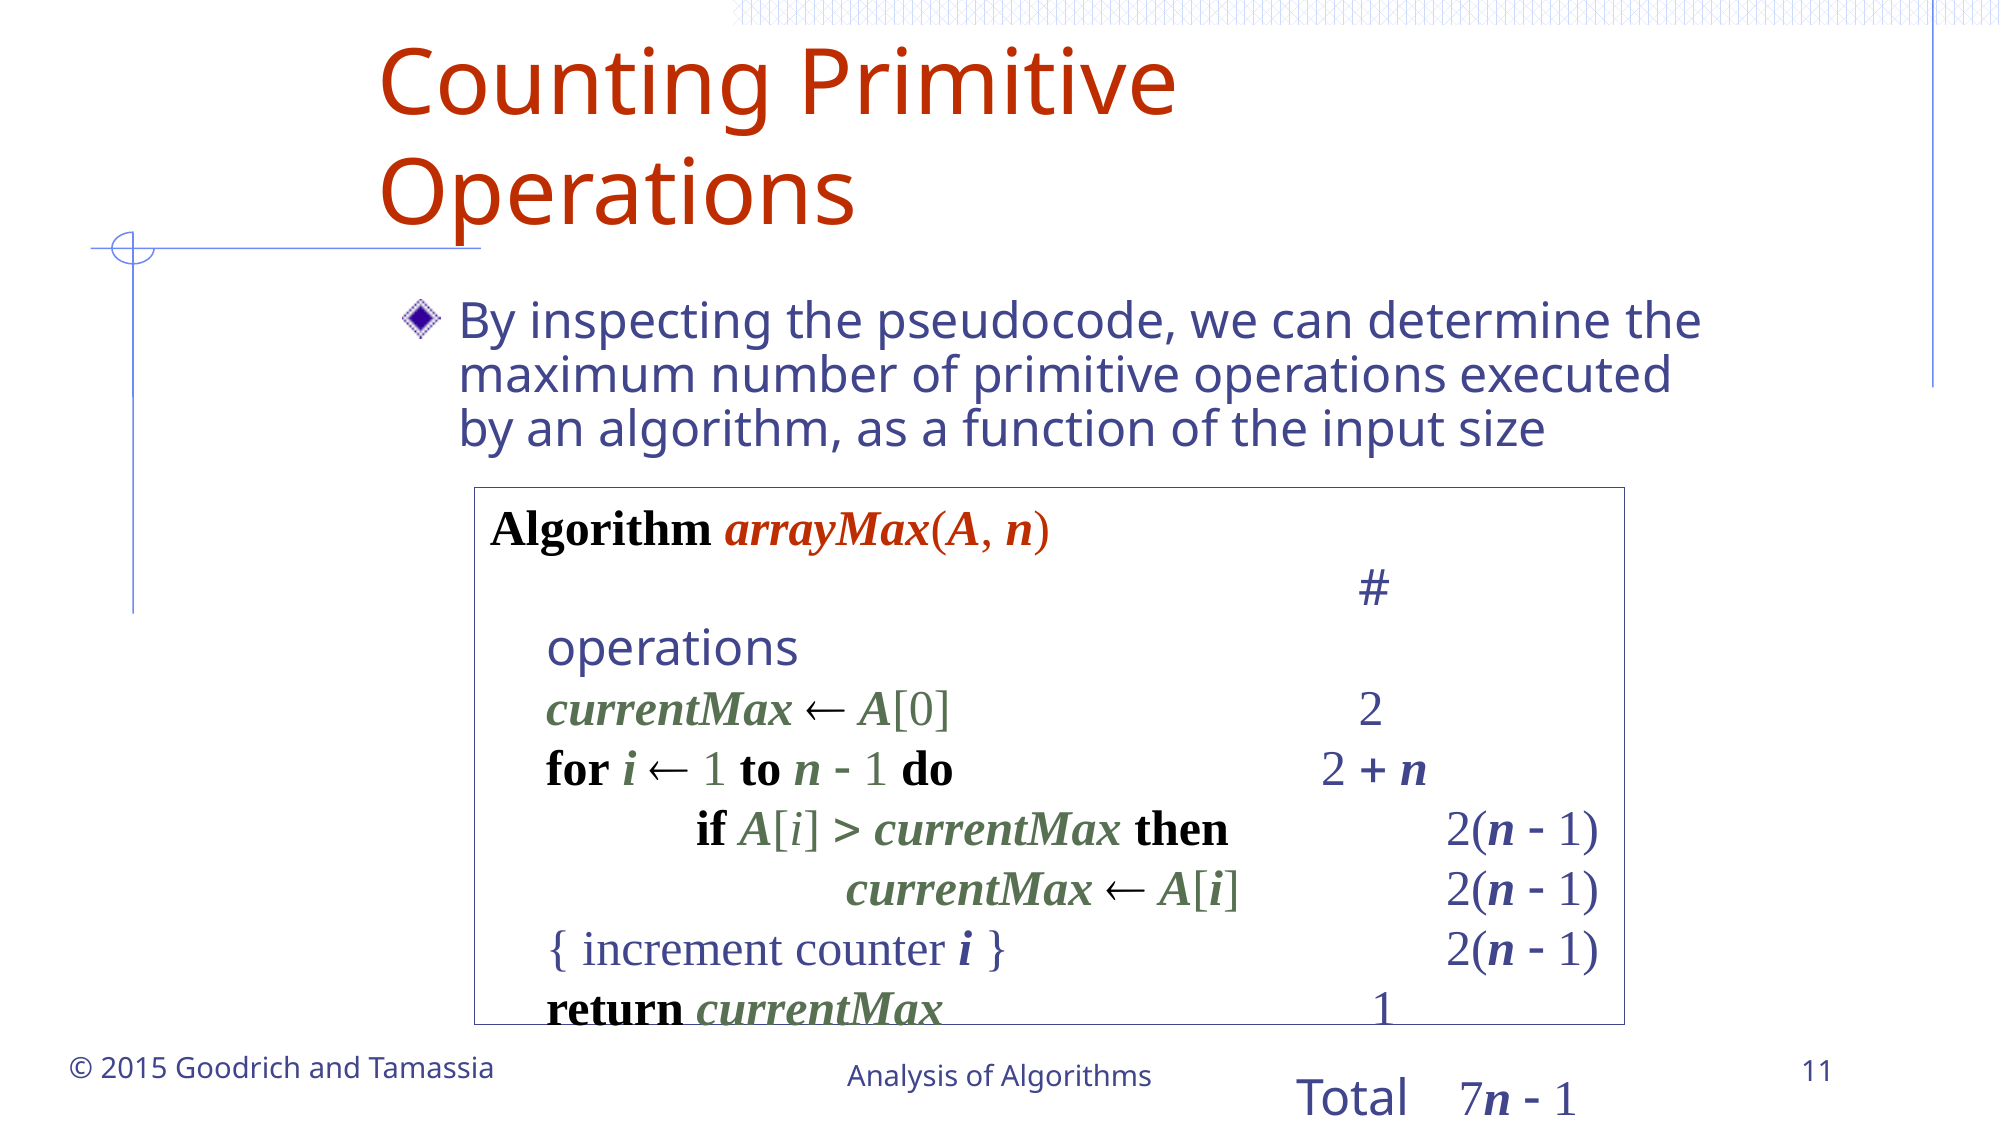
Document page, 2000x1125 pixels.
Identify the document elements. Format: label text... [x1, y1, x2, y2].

picture [402, 299, 441, 339]
slide_number 11 [1432, 1025, 1850, 1100]
title Counting Primitive Operations [362, 62, 1475, 250]
list Algorithm arrayMax(A, n) # operations currentMax  A[0] 2 for i  1 to n  1 do 2 + n if A[i]  currentMax then 2(n  1) currentMax  A[i] 2(n  1) { increment counter i } 2(n  1) return currentMax 1 Total 7n  1 [474, 487, 1625, 1025]
text_box © 2015 Goodrich and Tamassia [53, 1016, 629, 1092]
list By inspecting the pseudocode, we can determine the maximum number of primitive operations executed by an algorithm, as a function of the input size [387, 287, 1725, 450]
footer Analysis of Algorithms [683, 1025, 1317, 1100]
